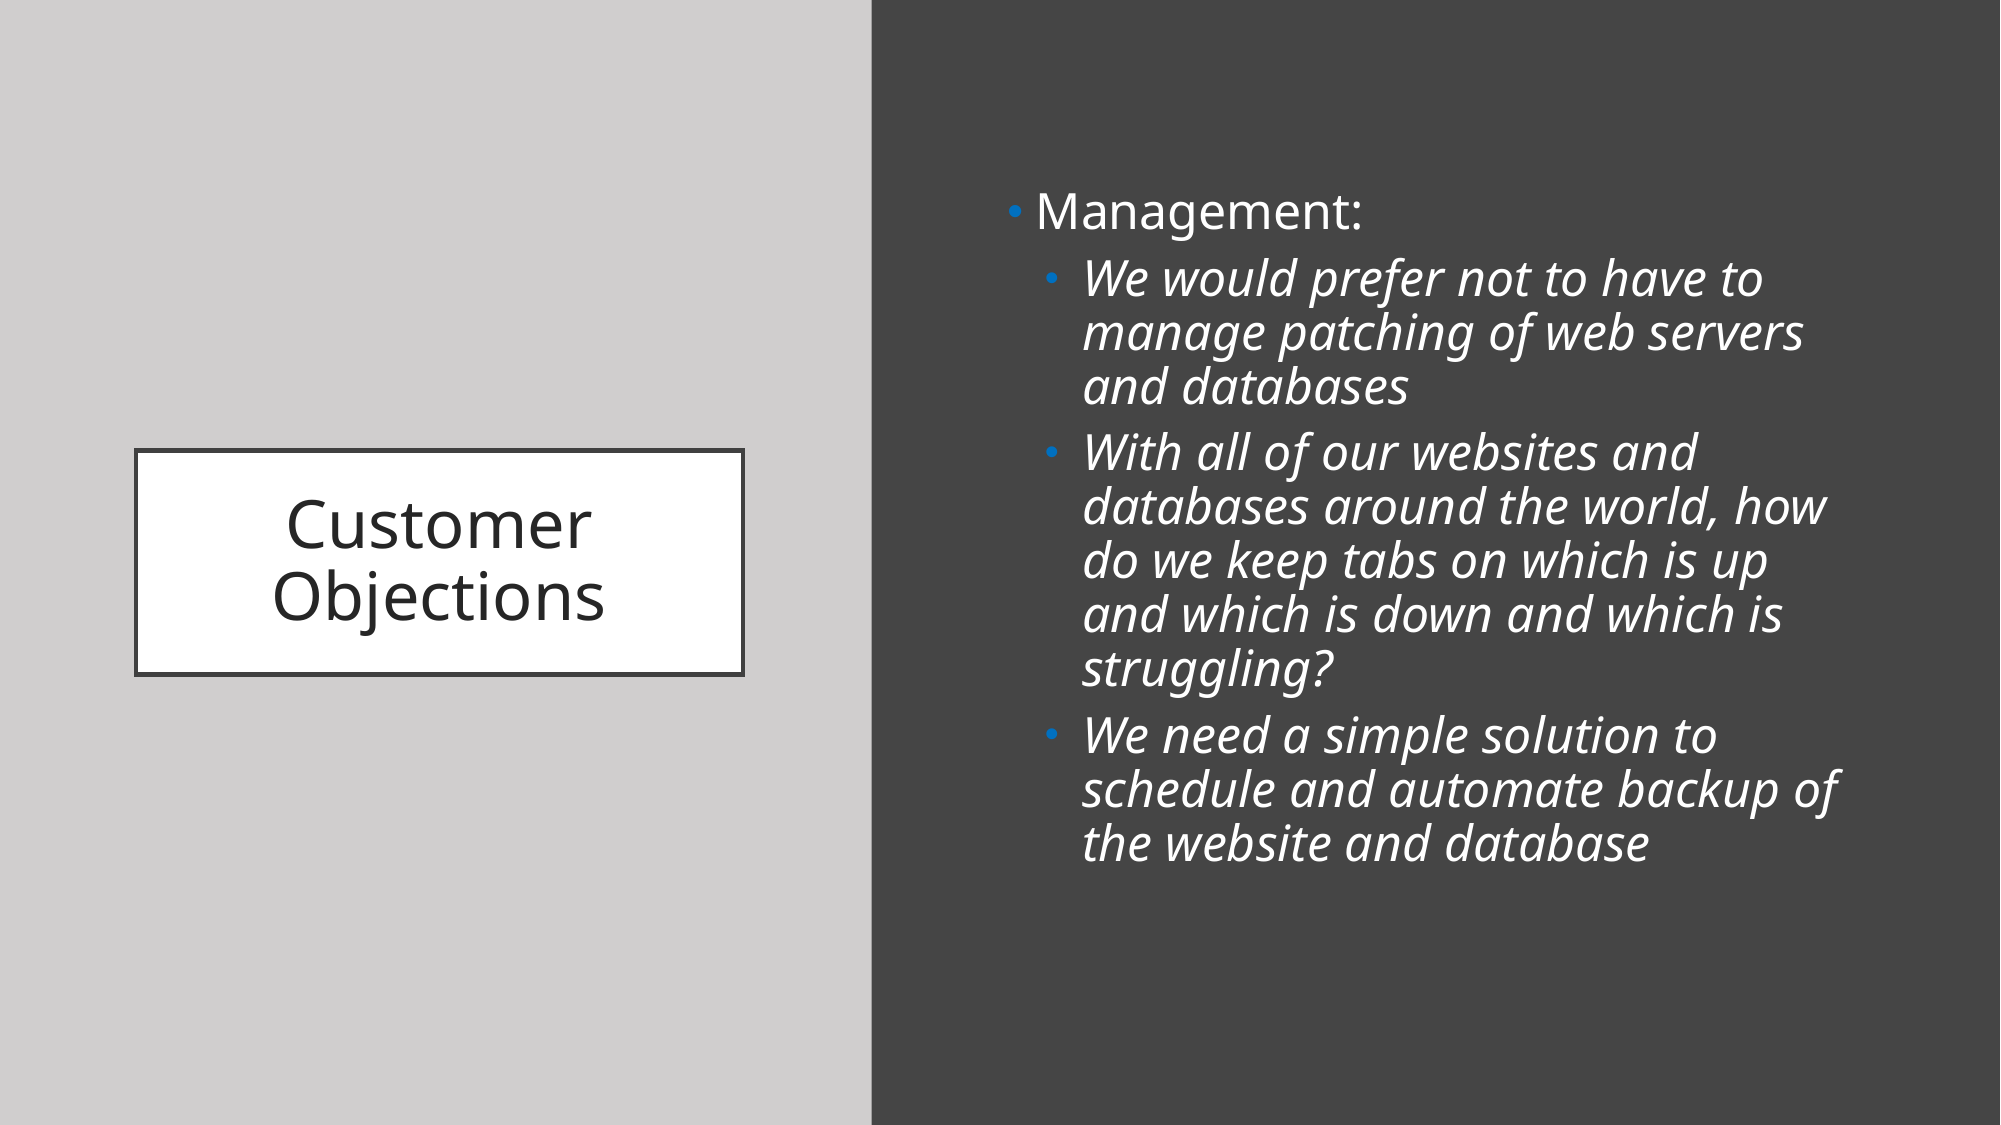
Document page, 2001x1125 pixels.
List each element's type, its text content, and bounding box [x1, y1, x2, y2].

text_box Management: We would prefer not to have to manage patching of web servers and databases With all of our websites and databases around the world, how do we keep tabs on which is up and which is down and which is struggling? We need a simple solution to schedule and automate backup of the website and database [992, 131, 1880, 994]
title Customer Objections [136, 450, 743, 675]
text_box [0, 0, 873, 1125]
